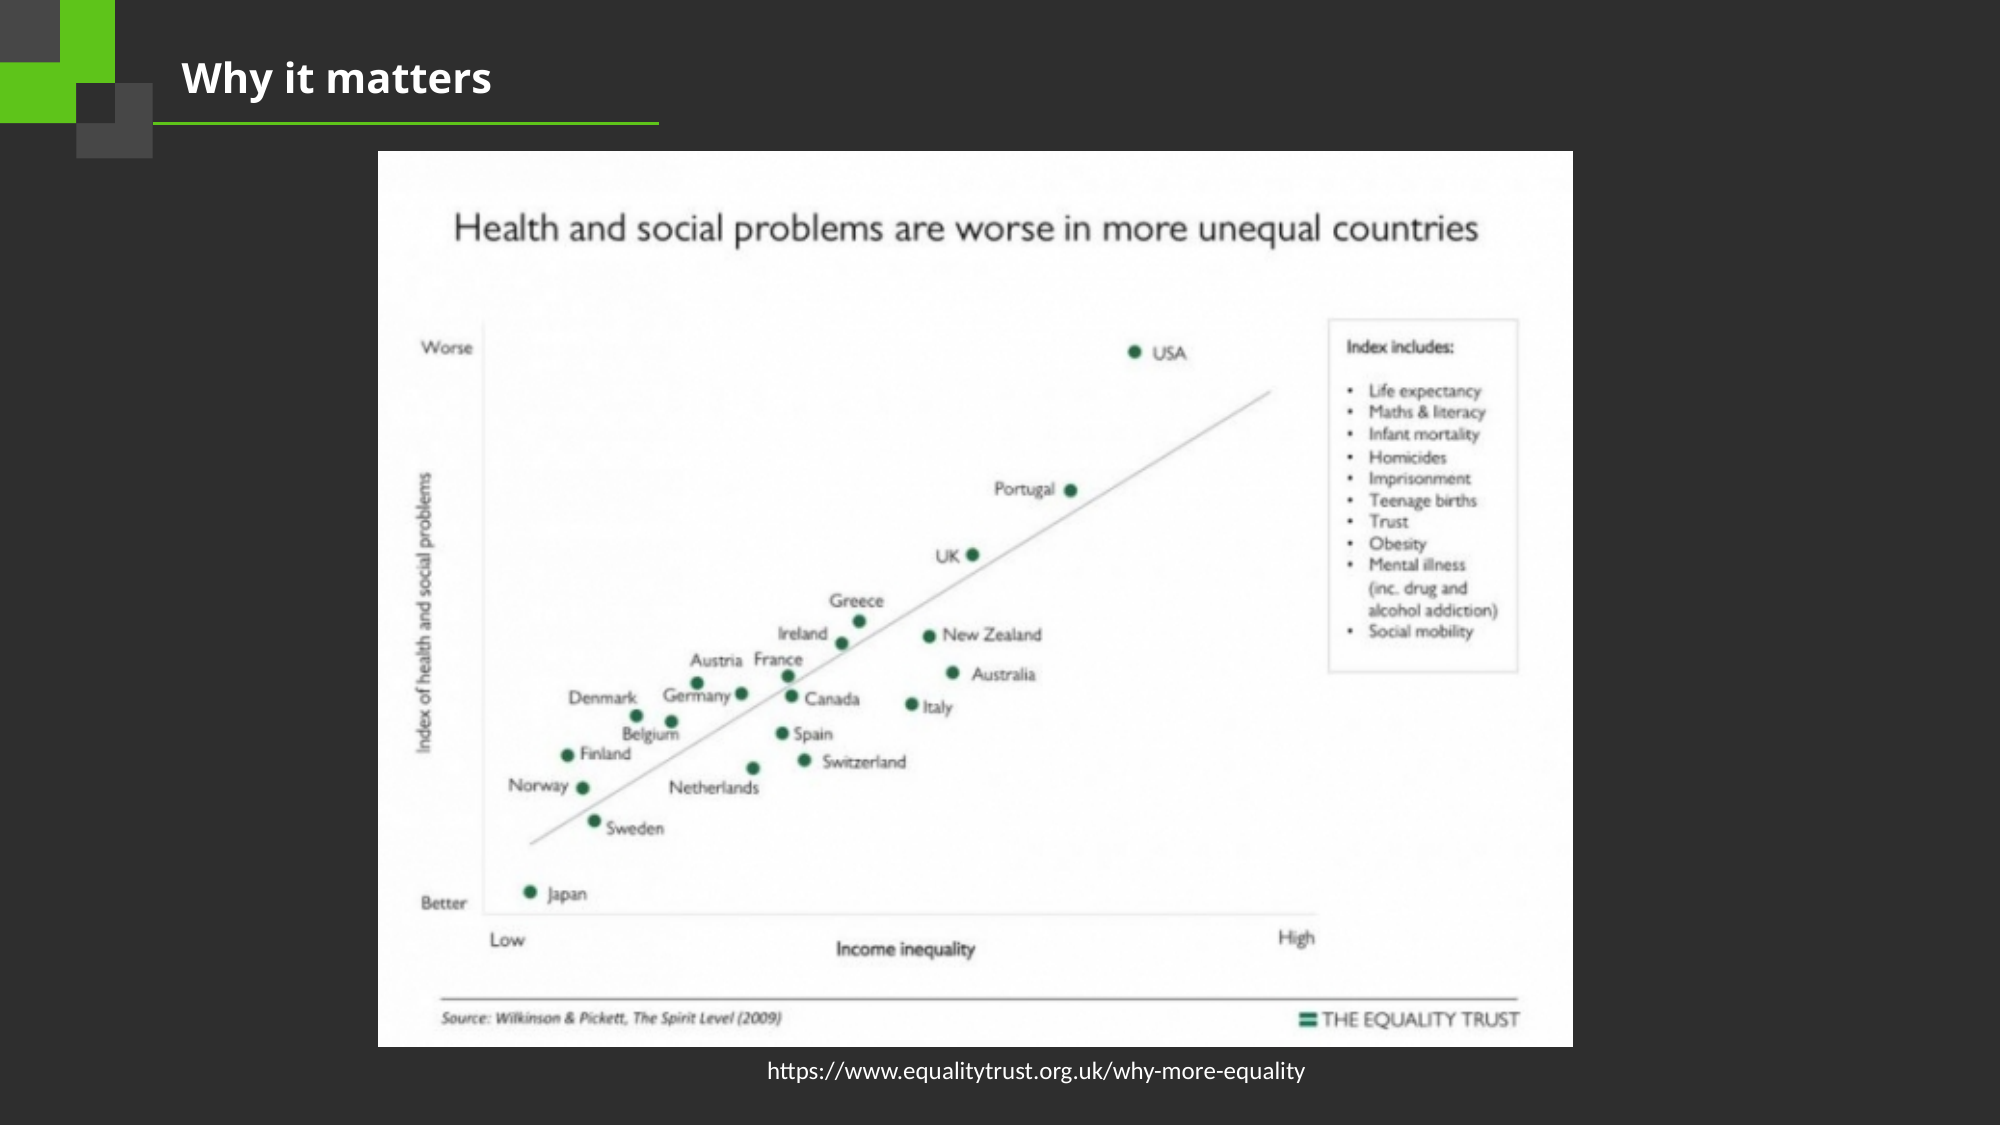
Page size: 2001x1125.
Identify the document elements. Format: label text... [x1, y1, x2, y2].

text_box https://www.equalitytrust.org.uk/why-more-equality [752, 1048, 1322, 1092]
text_box Why it matters [166, 44, 719, 110]
picture [378, 151, 1573, 1048]
